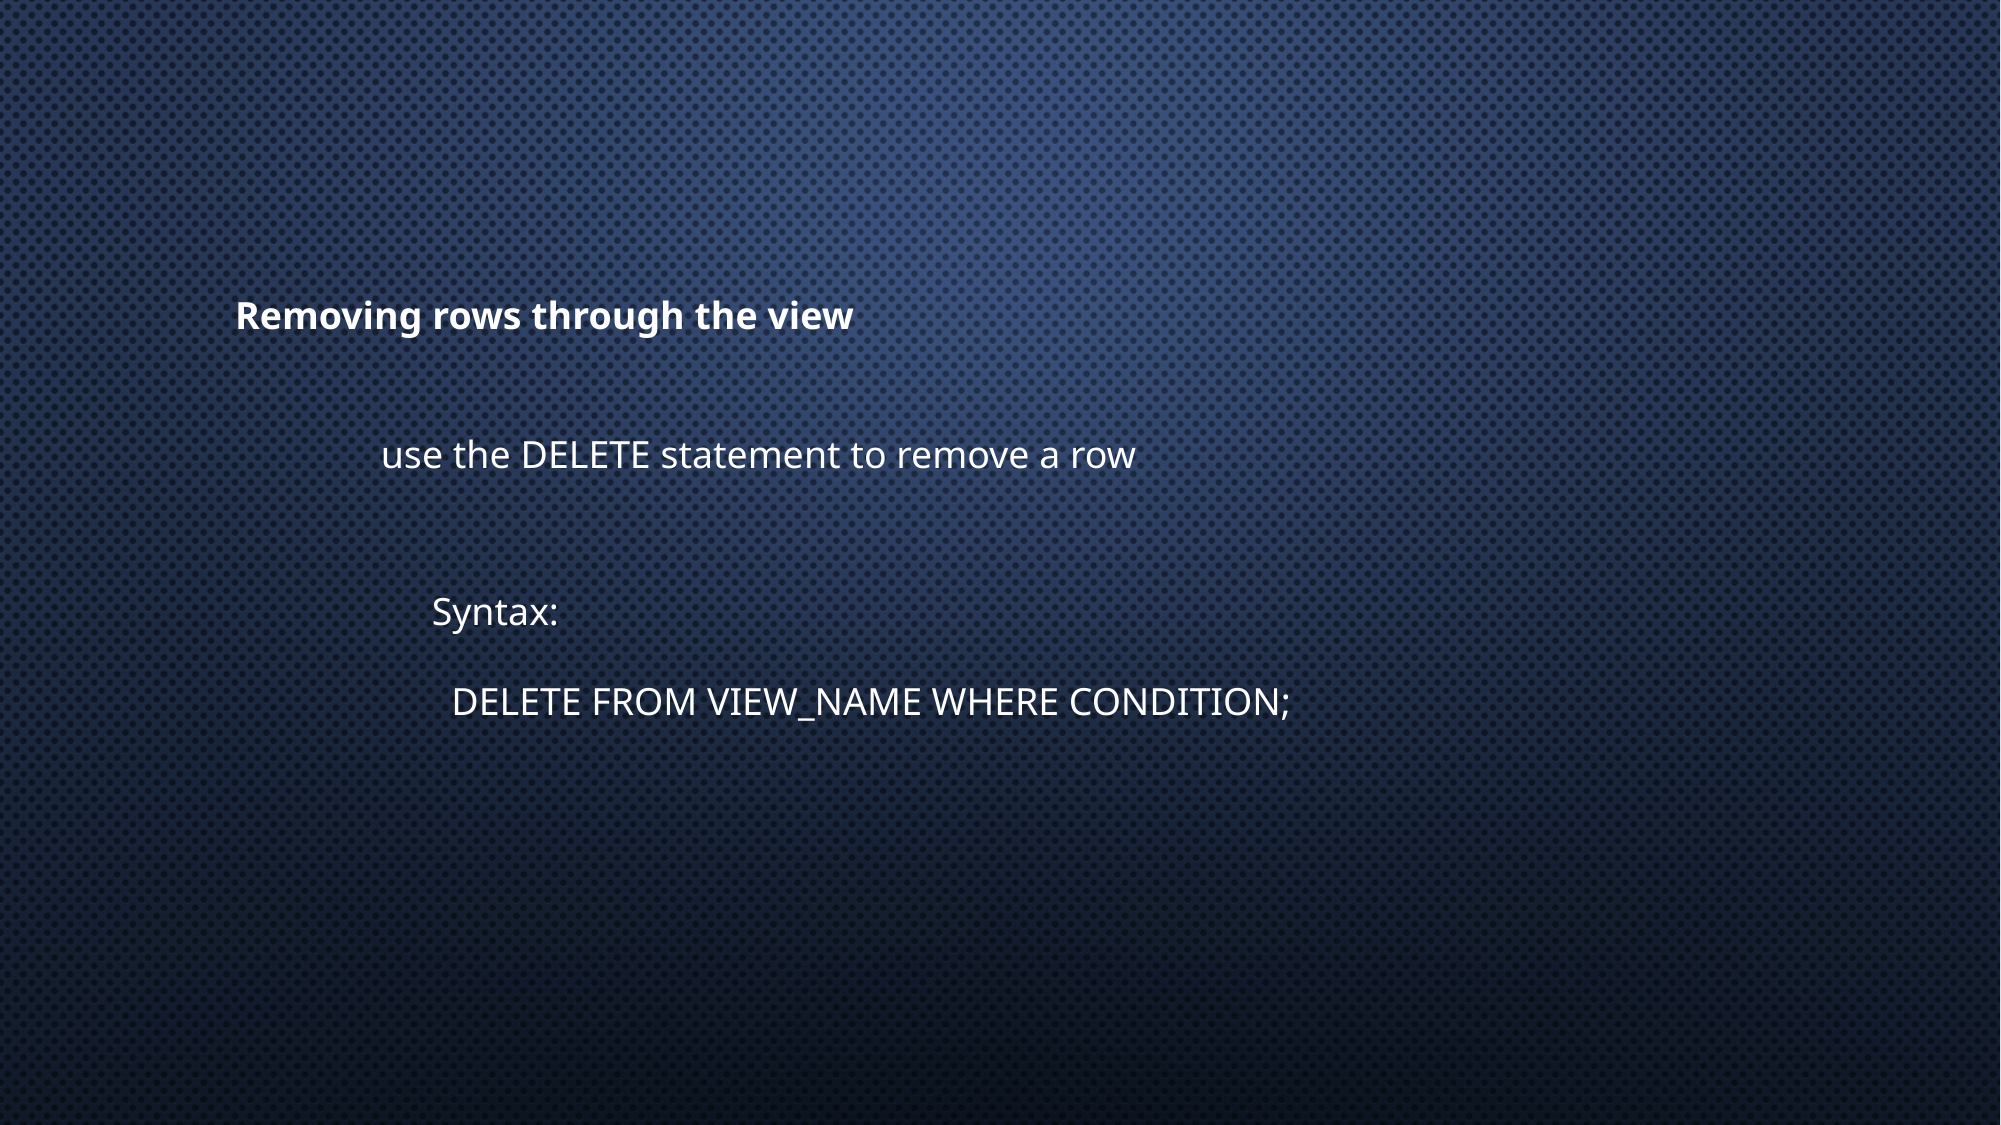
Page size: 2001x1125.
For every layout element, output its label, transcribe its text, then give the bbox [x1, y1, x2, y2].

text_box use the DELETE statement to remove a row [366, 423, 1152, 484]
text_box Syntax: DELETE FROM VIEW_NAME WHERE CONDITION; [417, 580, 1307, 731]
text_box Removing rows through the view [220, 284, 870, 344]
